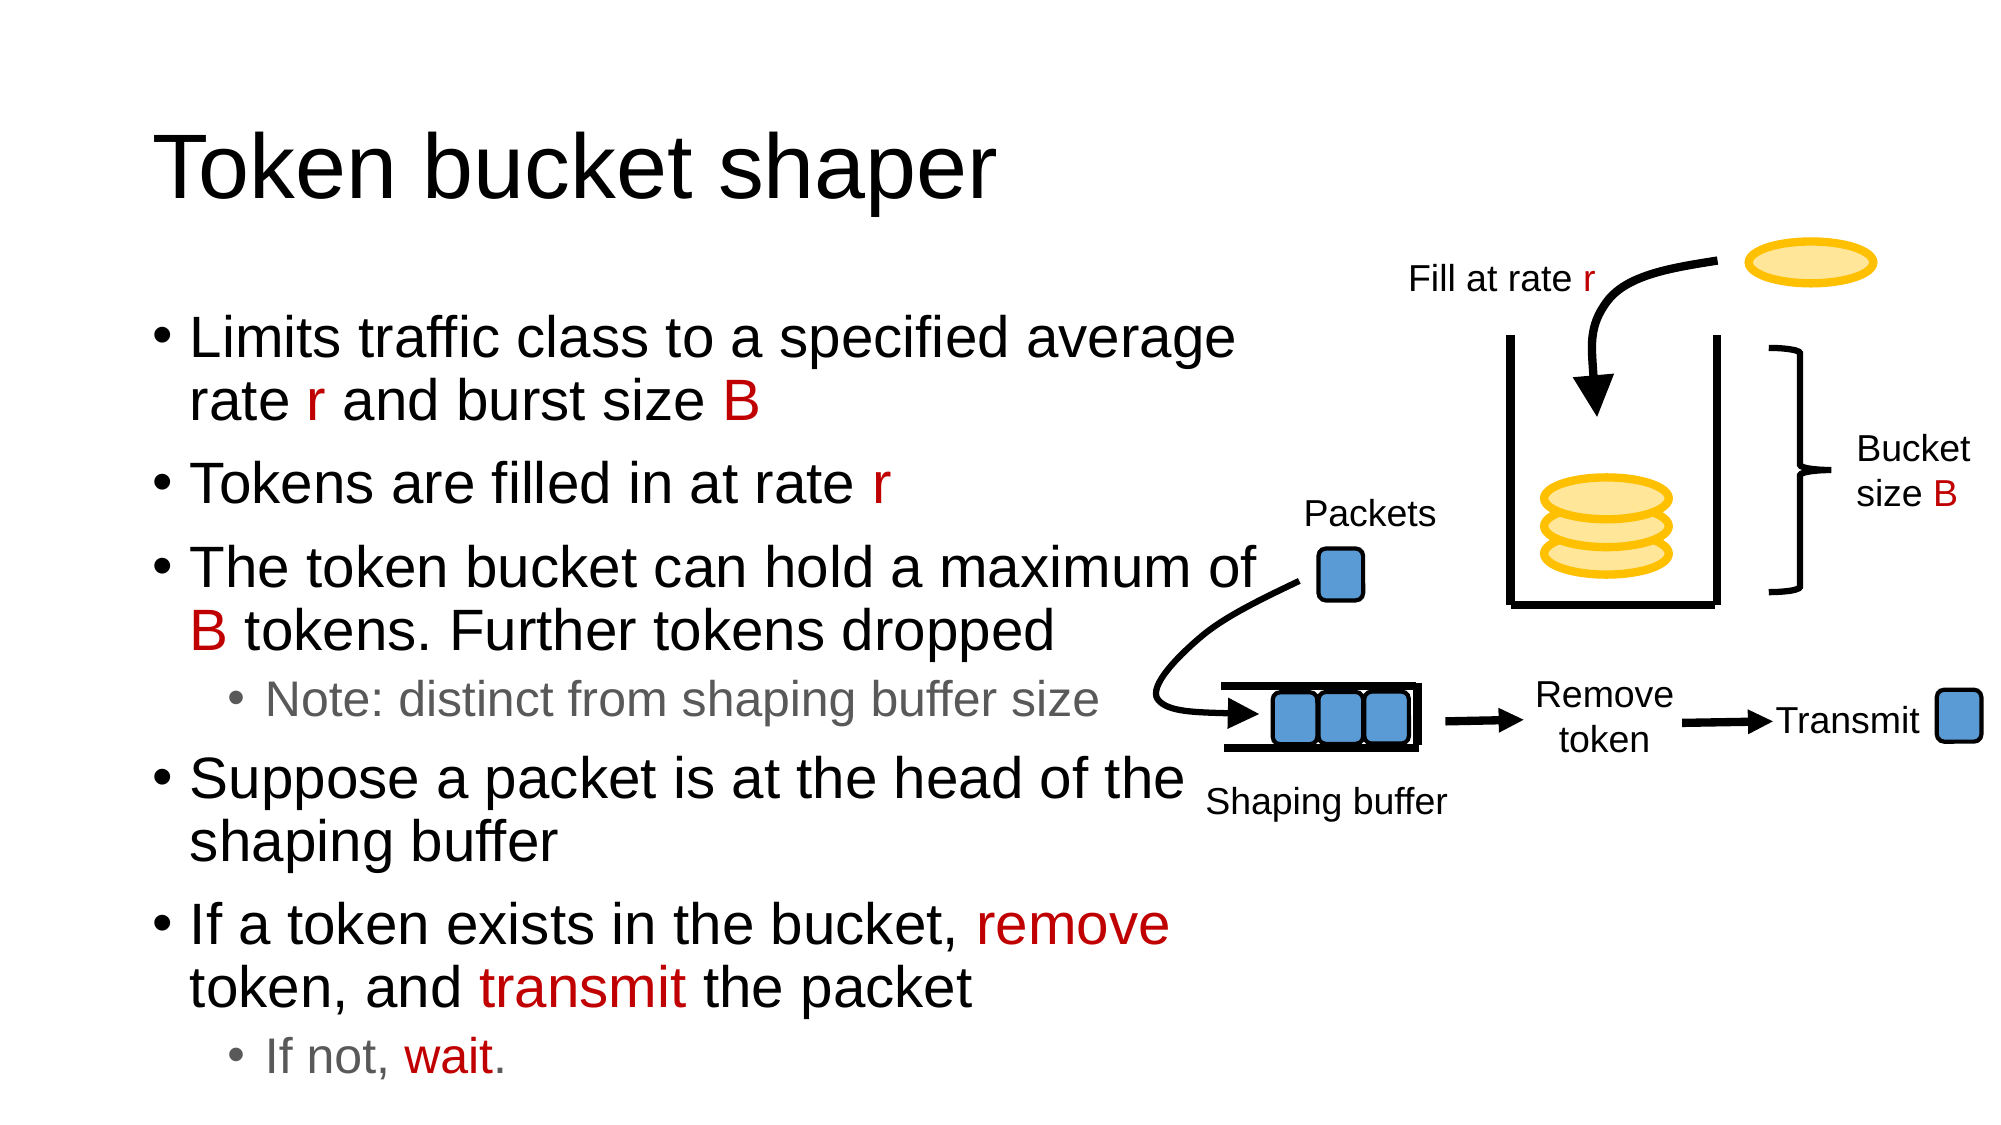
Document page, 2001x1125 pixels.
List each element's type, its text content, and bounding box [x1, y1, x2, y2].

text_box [1221, 682, 1419, 748]
text_box Shaping buffer [1190, 769, 1491, 830]
text_box [1592, 259, 1718, 335]
text_box Fill at rate r [1393, 246, 1628, 307]
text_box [1510, 335, 1718, 605]
text_box Bucket size B [1841, 416, 2000, 521]
text_box [1317, 547, 1365, 602]
text_box Transmit [1760, 688, 1996, 748]
list Limits traffic class to a specified average rate r and burst size B Tokens are filled in at rate r The token bucket can hold a maximum of B tokens. Further tokens dropped Note: distinct from shaping buffer size Suppose a packet is at the head of the shaping buffer If a token exists in the bucket, remove token, and transmit the packet If not, wait. [137, 299, 1281, 1125]
text_box [1747, 240, 1875, 285]
text_box Packets [1288, 481, 1466, 542]
text_box [1154, 579, 1300, 715]
text_box Remove token [1487, 662, 1722, 768]
text_box [1768, 347, 1832, 593]
text_box [1935, 688, 1983, 743]
title Token bucket shaper [137, 59, 1863, 278]
